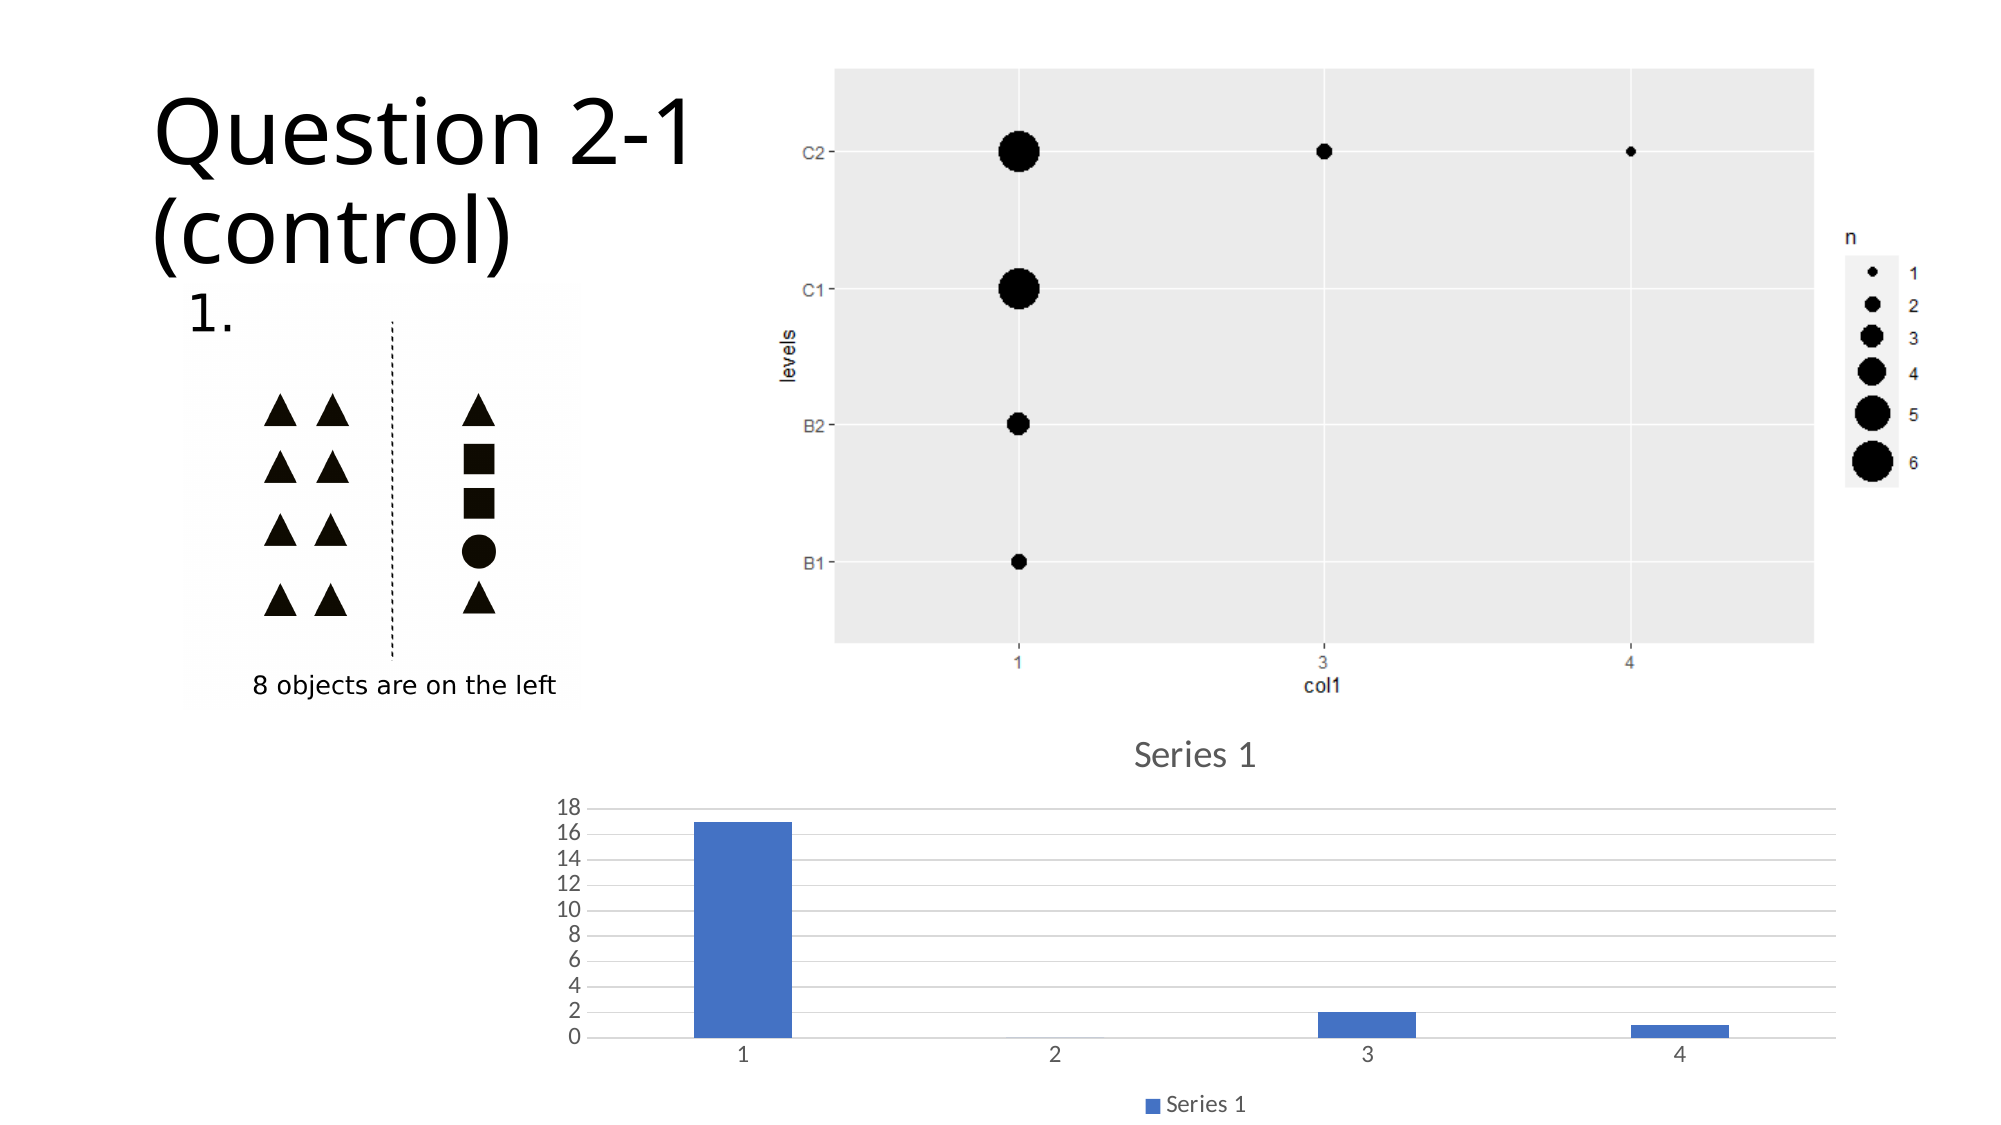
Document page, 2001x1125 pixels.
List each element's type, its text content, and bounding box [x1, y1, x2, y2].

picture [183, 283, 581, 710]
chart [529, 709, 1863, 1125]
picture [767, 59, 1940, 707]
title Question 2-1 (control) [137, 43, 832, 325]
